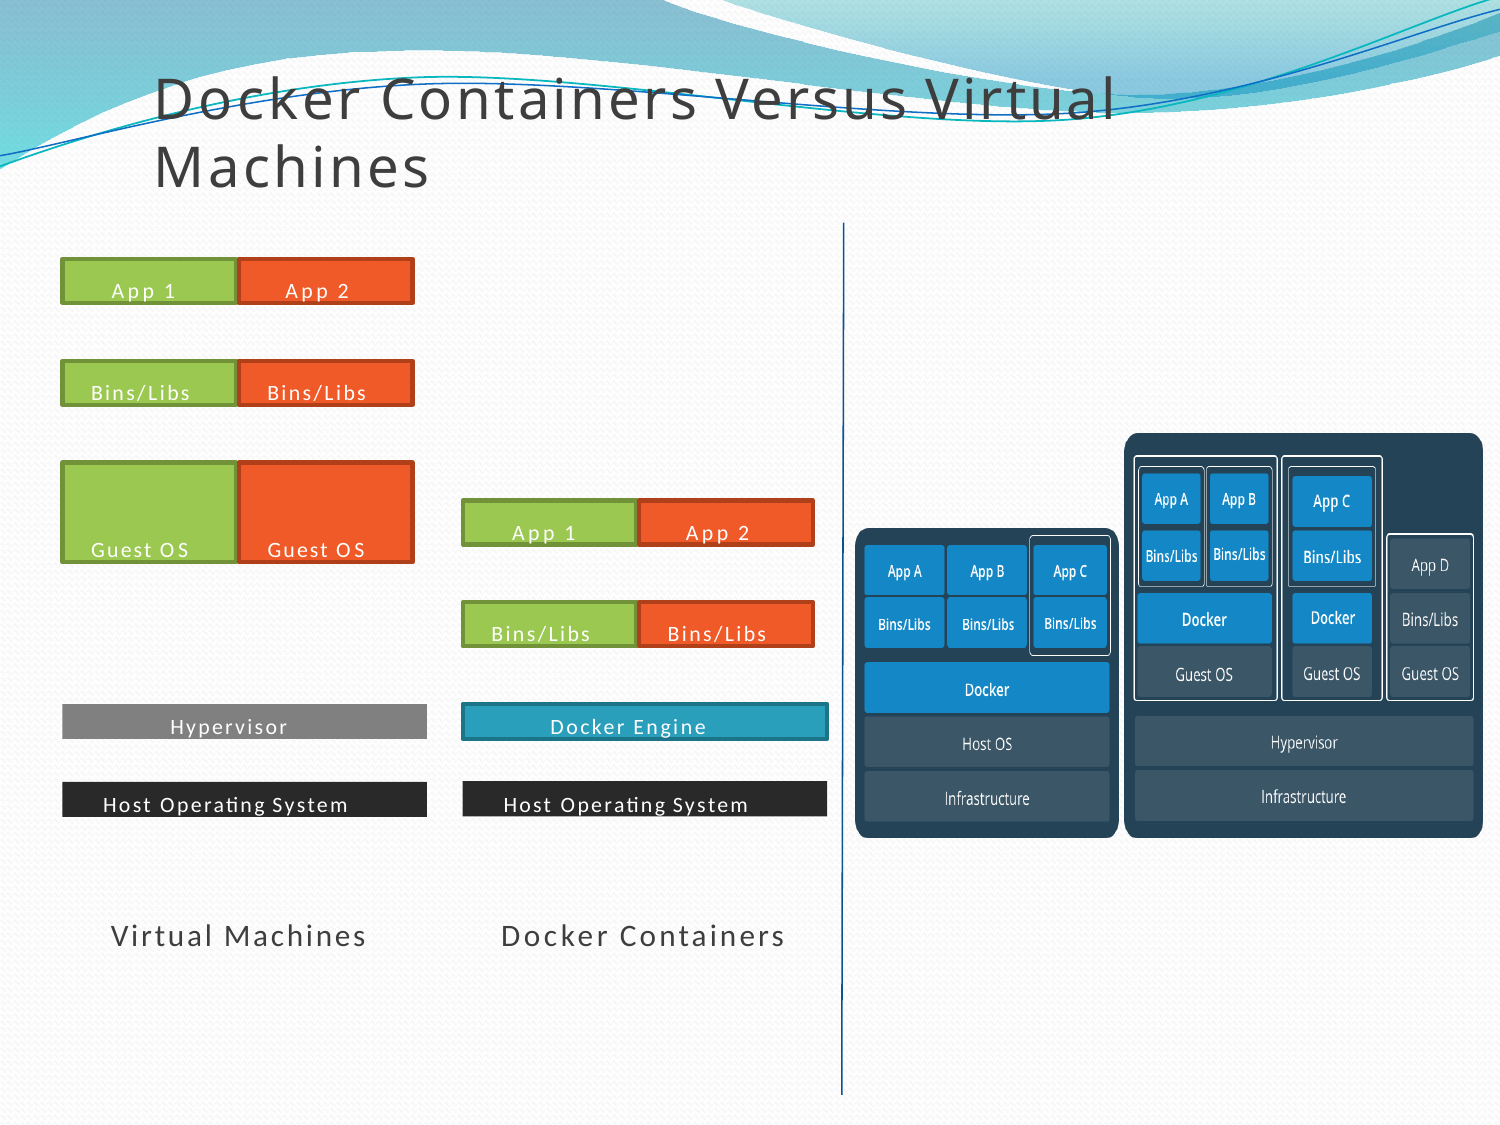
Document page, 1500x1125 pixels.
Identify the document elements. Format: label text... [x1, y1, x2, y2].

title Docker Containers Versus Virtual Machines [152, 9, 1340, 199]
text_box Bins/Libs [462, 602, 637, 647]
text_box Hypervisor [62, 704, 427, 739]
picture [854, 433, 1484, 838]
text_box Docker Containers [499, 913, 819, 953]
text_box App 2 [238, 258, 413, 303]
text_box Virtual Machines [109, 913, 394, 953]
text_box Guest OS [238, 462, 413, 563]
text_box Host Operating System [62, 781, 427, 817]
text_box Bins/Libs [638, 602, 813, 647]
text_box App 2 [638, 500, 813, 545]
text_box App 1 [462, 500, 637, 545]
text_box Host Operating System [462, 781, 828, 817]
text_box App 1 [62, 258, 237, 303]
text_box Bins/Libs [238, 360, 413, 405]
text_box Bins/Libs [62, 360, 237, 405]
text_box Guest OS [62, 462, 237, 563]
text_box Docker Engine [462, 704, 828, 739]
